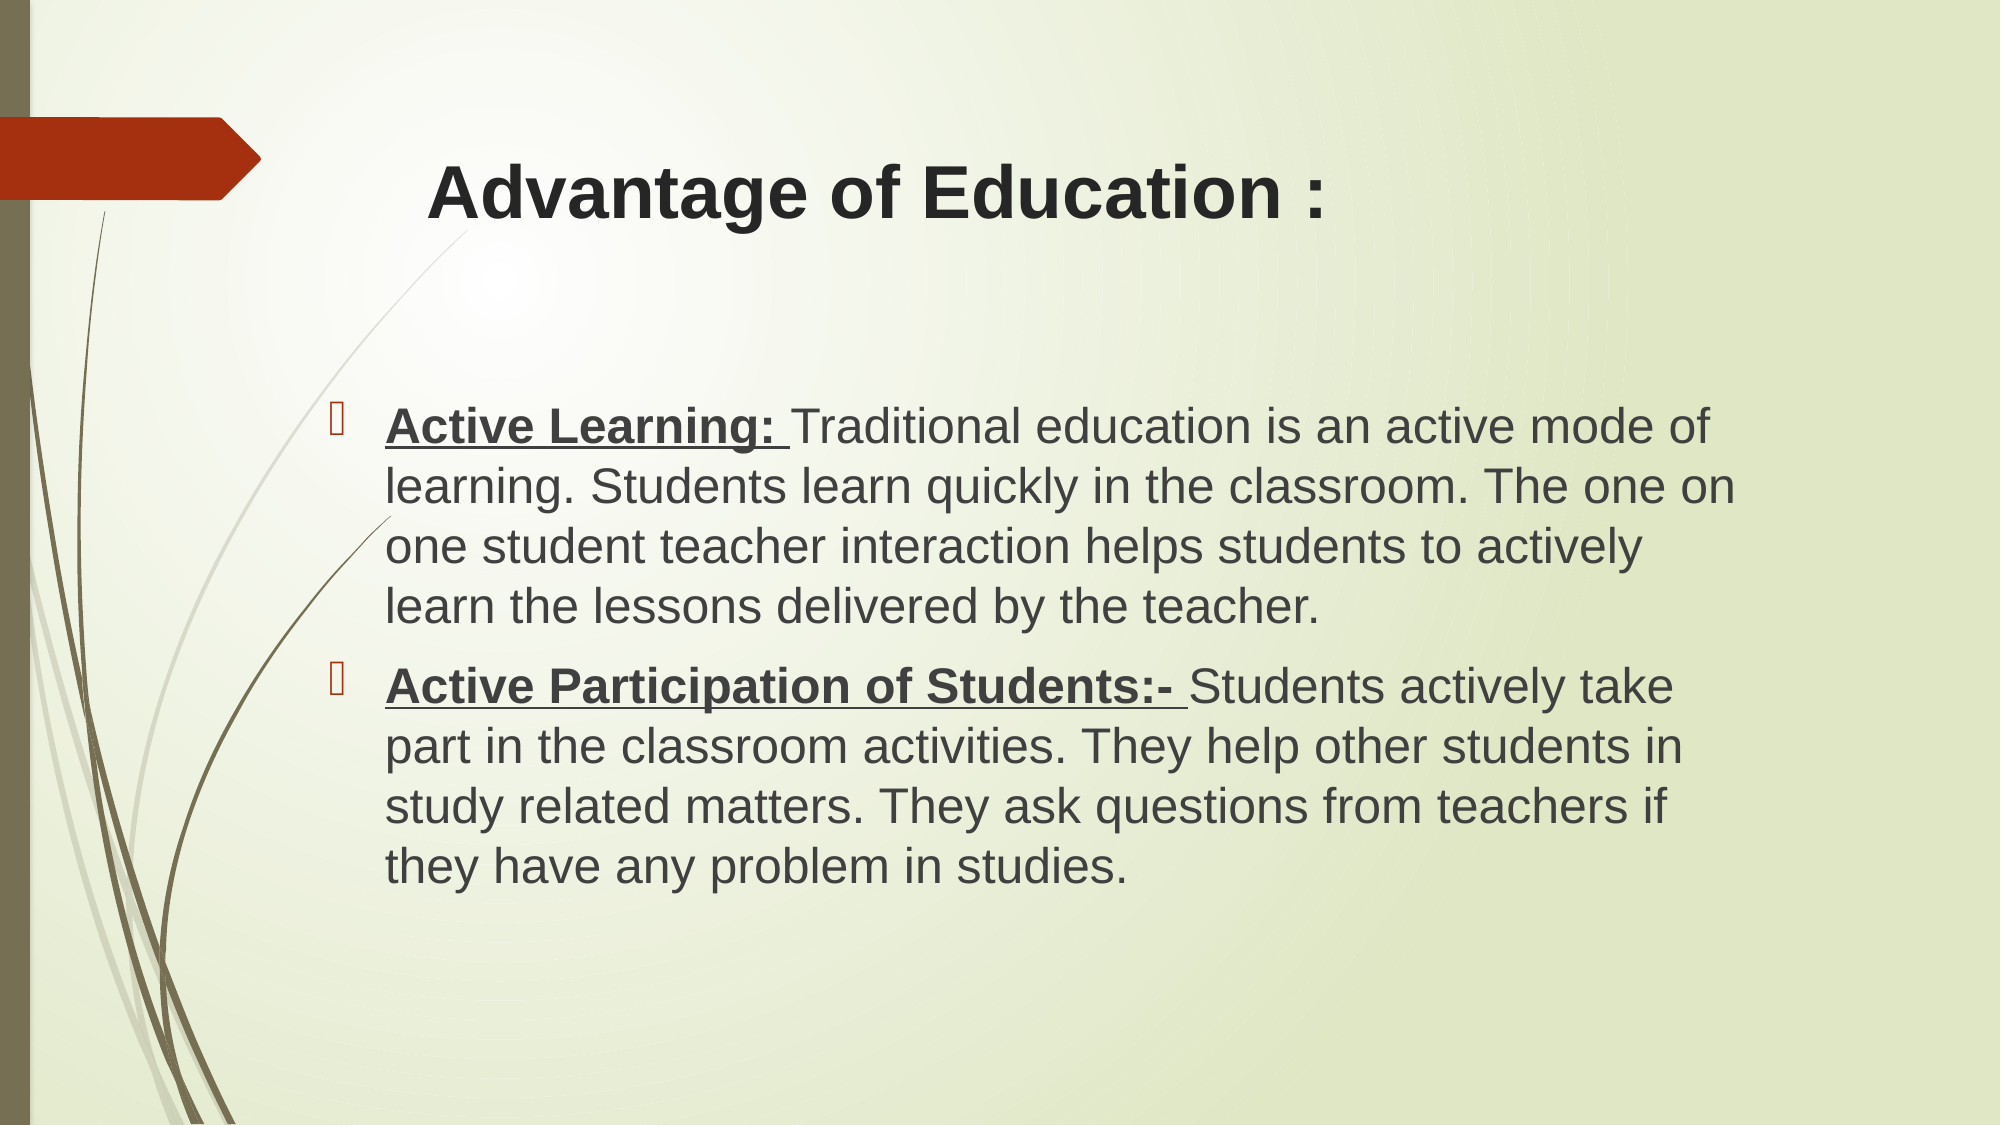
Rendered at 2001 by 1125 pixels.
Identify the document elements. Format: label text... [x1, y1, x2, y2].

list Active Learning: Traditional education is an active mode of learning. Students learn quickly in the classroom. The one on one student teacher interaction helps students to actively learn the lessons delivered by the teacher. Active Participation of Students:- Students actively take part in the classroom activities. They help other students in study related matters. They ask questions from teachers if they have any problem in studies. [313, 385, 1776, 1125]
title Advantage of Education : [411, 135, 1873, 347]
